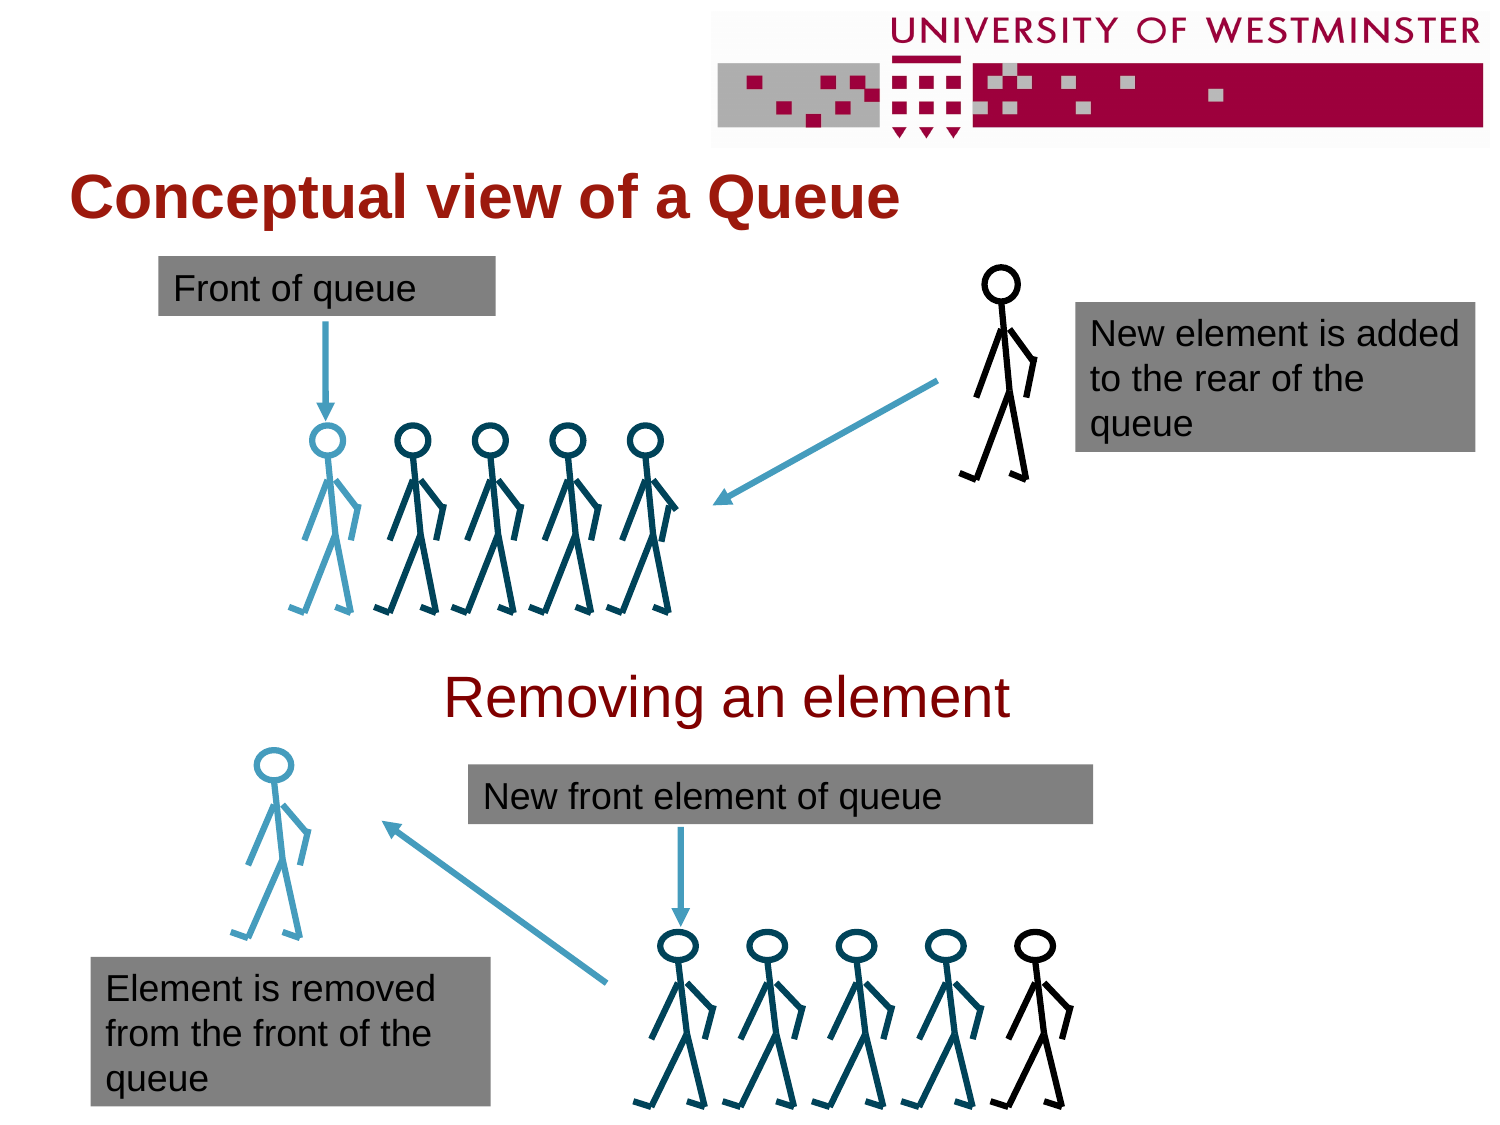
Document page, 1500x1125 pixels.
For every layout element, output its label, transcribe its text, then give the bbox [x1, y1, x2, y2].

text_box [381, 820, 607, 984]
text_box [959, 267, 1035, 480]
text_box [633, 931, 1071, 1108]
text_box Removing an element [428, 651, 1104, 737]
text_box Front of queue [158, 256, 496, 316]
text_box New element is added to the rear of the queue [1075, 302, 1476, 452]
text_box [230, 749, 309, 939]
text_box [319, 321, 332, 422]
picture [711, 11, 1490, 148]
text_box Element is removed from the front of the queue [90, 956, 491, 1107]
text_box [288, 425, 677, 614]
text_box [712, 380, 938, 506]
text_box New front element of queue [468, 764, 1094, 825]
title Conceptual view of a Queue [53, 148, 1448, 257]
text_box [674, 826, 687, 927]
